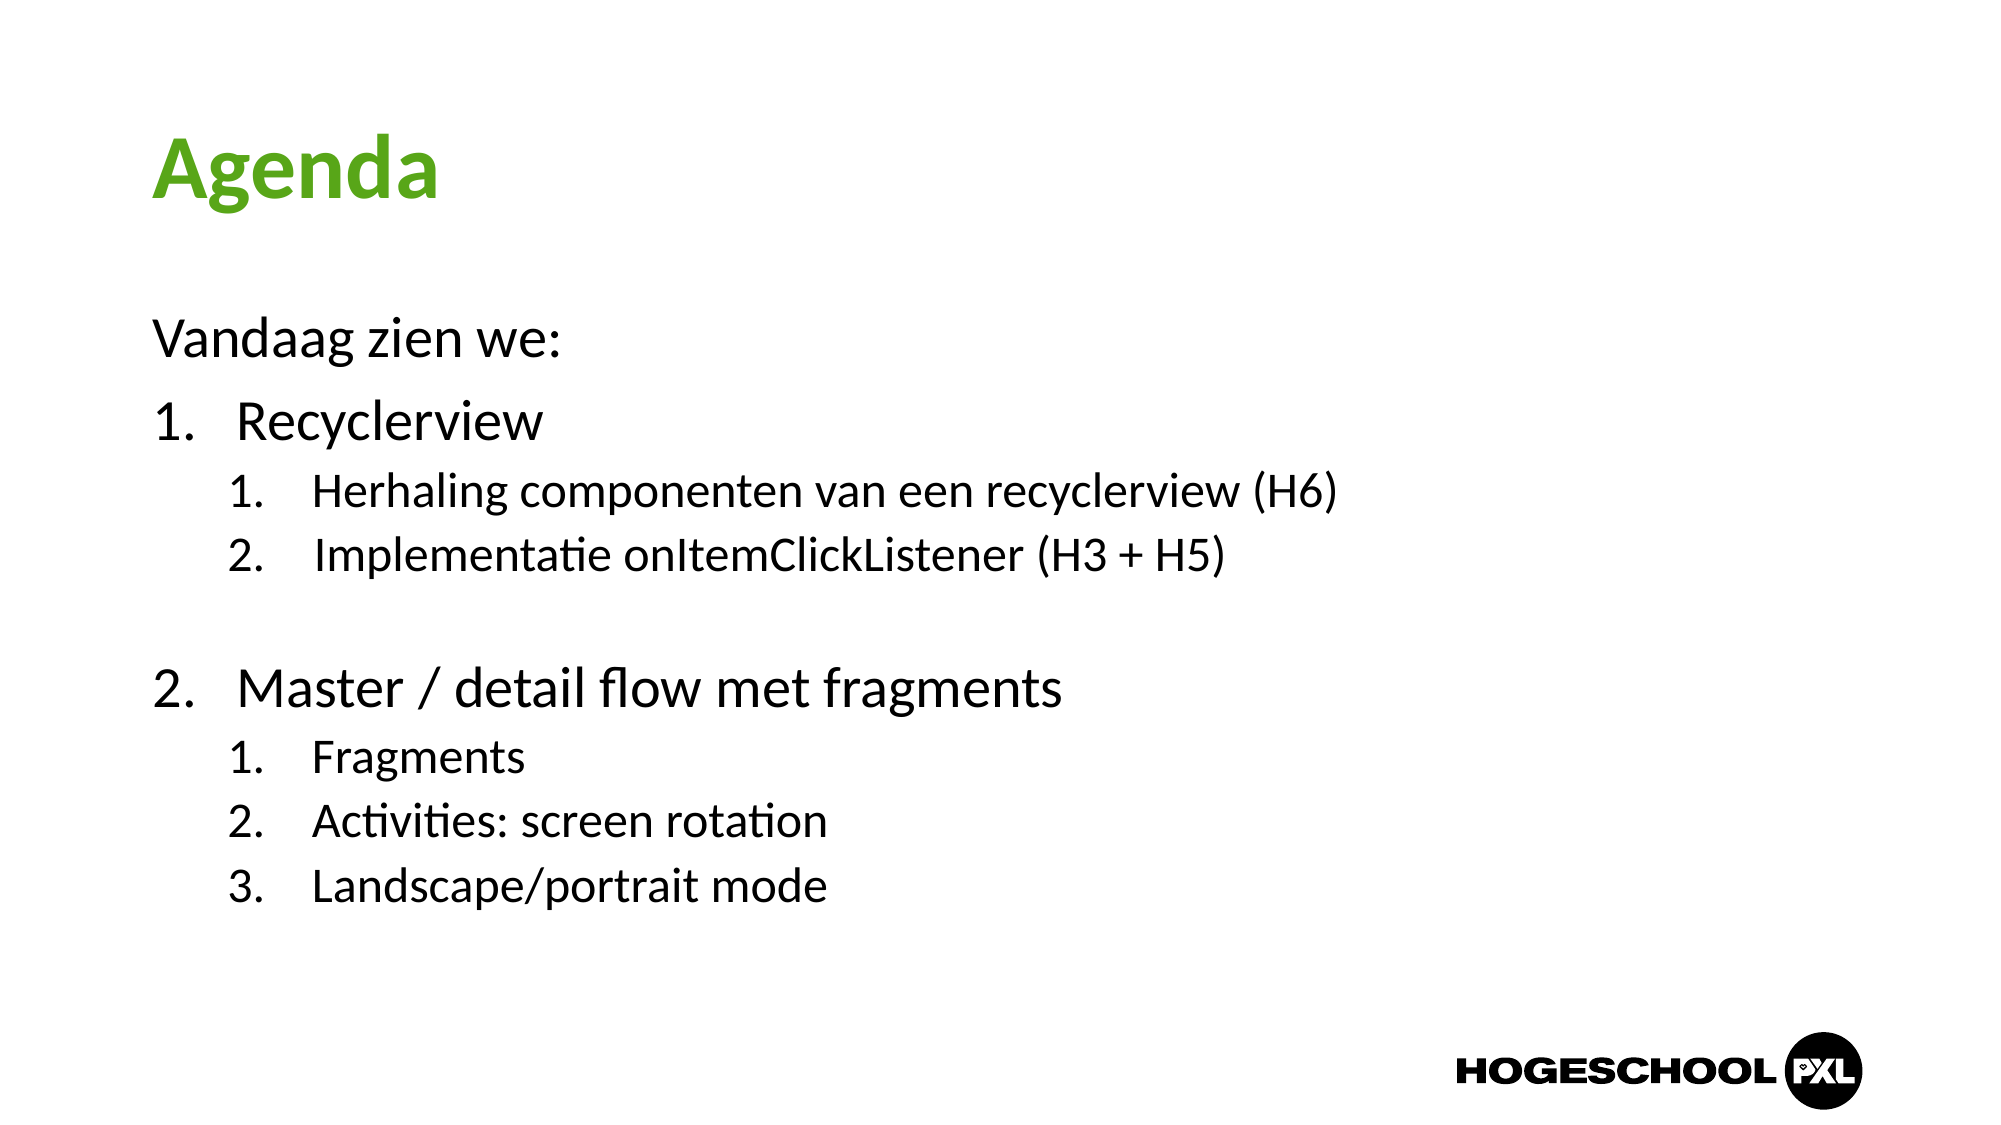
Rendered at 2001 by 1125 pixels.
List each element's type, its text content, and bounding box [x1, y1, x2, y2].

list Vandaag zien we: Recyclerview Herhaling componenten van een recyclerview (H6) Implementatie onItemClickListener (H3 + H5) Master / detail flow met fragments Fragments Activities: screen rotation Landscape/portrait mode [137, 299, 1863, 1014]
title Agenda [137, 59, 1863, 278]
